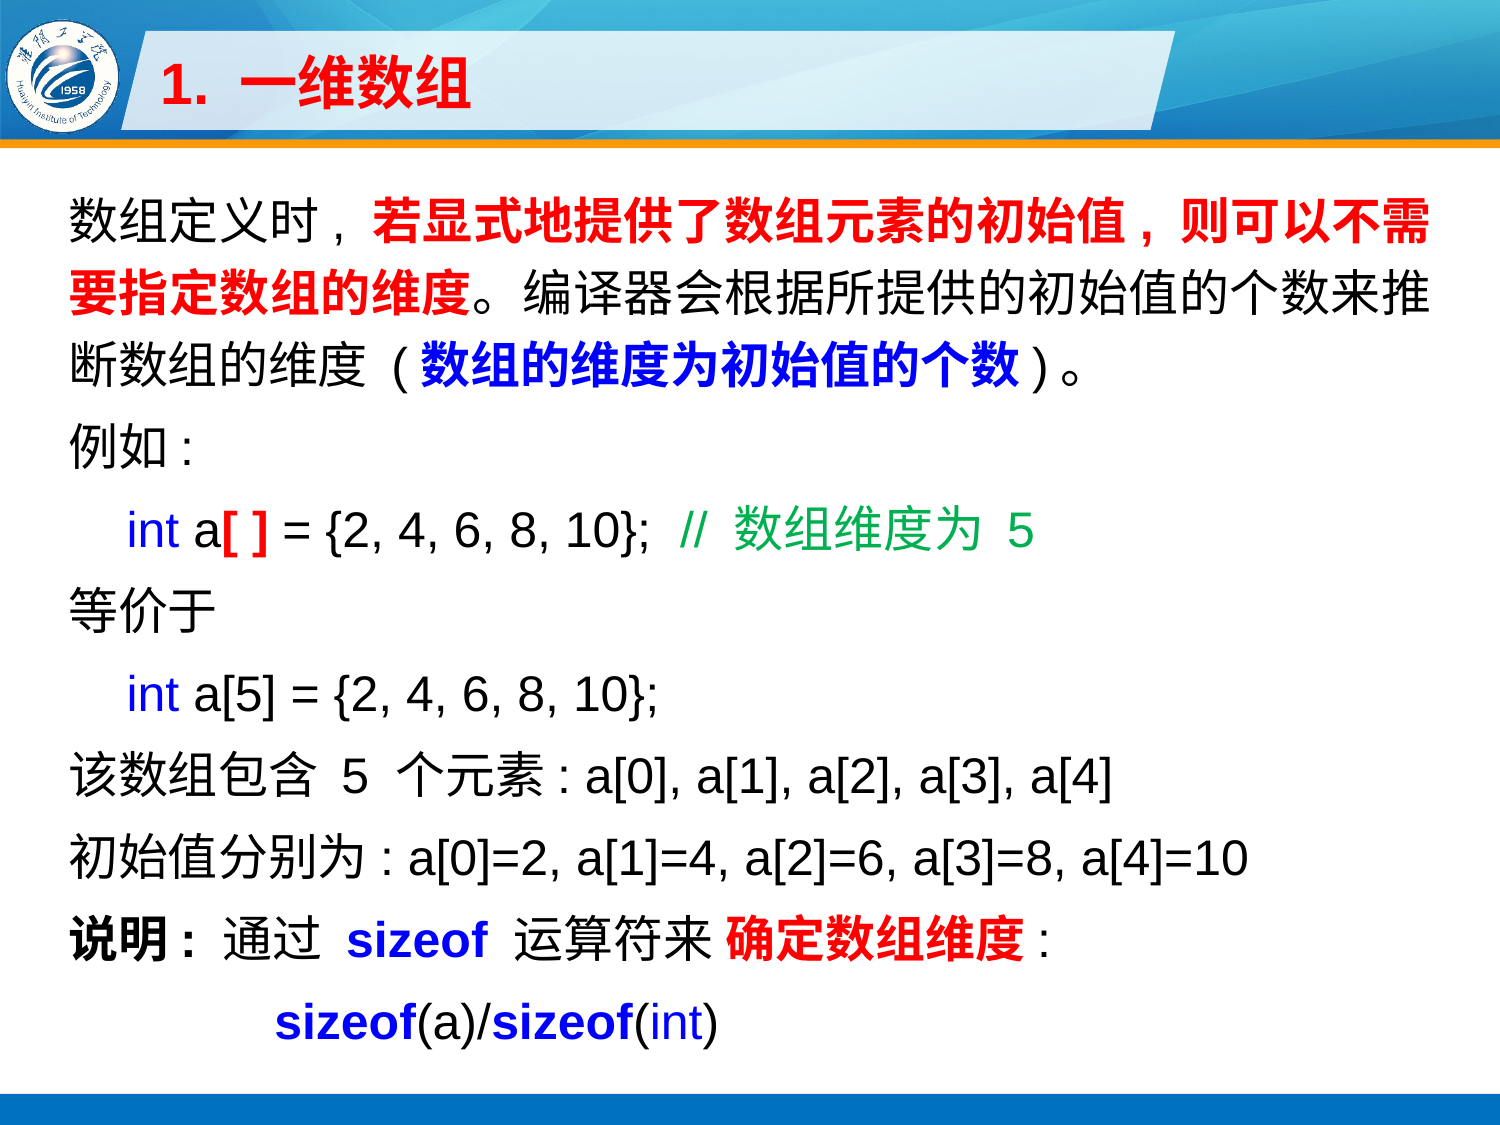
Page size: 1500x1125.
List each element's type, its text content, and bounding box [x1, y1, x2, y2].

list 数组定义时, 若显式地提供了数组元素的初始值, 则可以不需要指定数组的维度。编译器会根据所提供的初始值的个数来推断数组的维度 (数组的维度为初始值的个数)。 例如: int a[ ] = {2, 4, 6, 8, 10}; // 数组维度为 5 等价于 int a[5] = {2, 4, 6, 8, 10}; 该数组包含 5 个元素: a[0], a[1], a[2], a[3], a[4] 初始值分别为: a[0]=2, a[1]=4, a[2]=6, a[3]=8, a[4]=10 说明: 通过 sizeof 运算符来 确定数组维度: sizeof(a)/sizeof(int) [53, 170, 1447, 1106]
picture [0, 0, 1500, 139]
title 1. 一维数组 [145, 39, 1176, 123]
